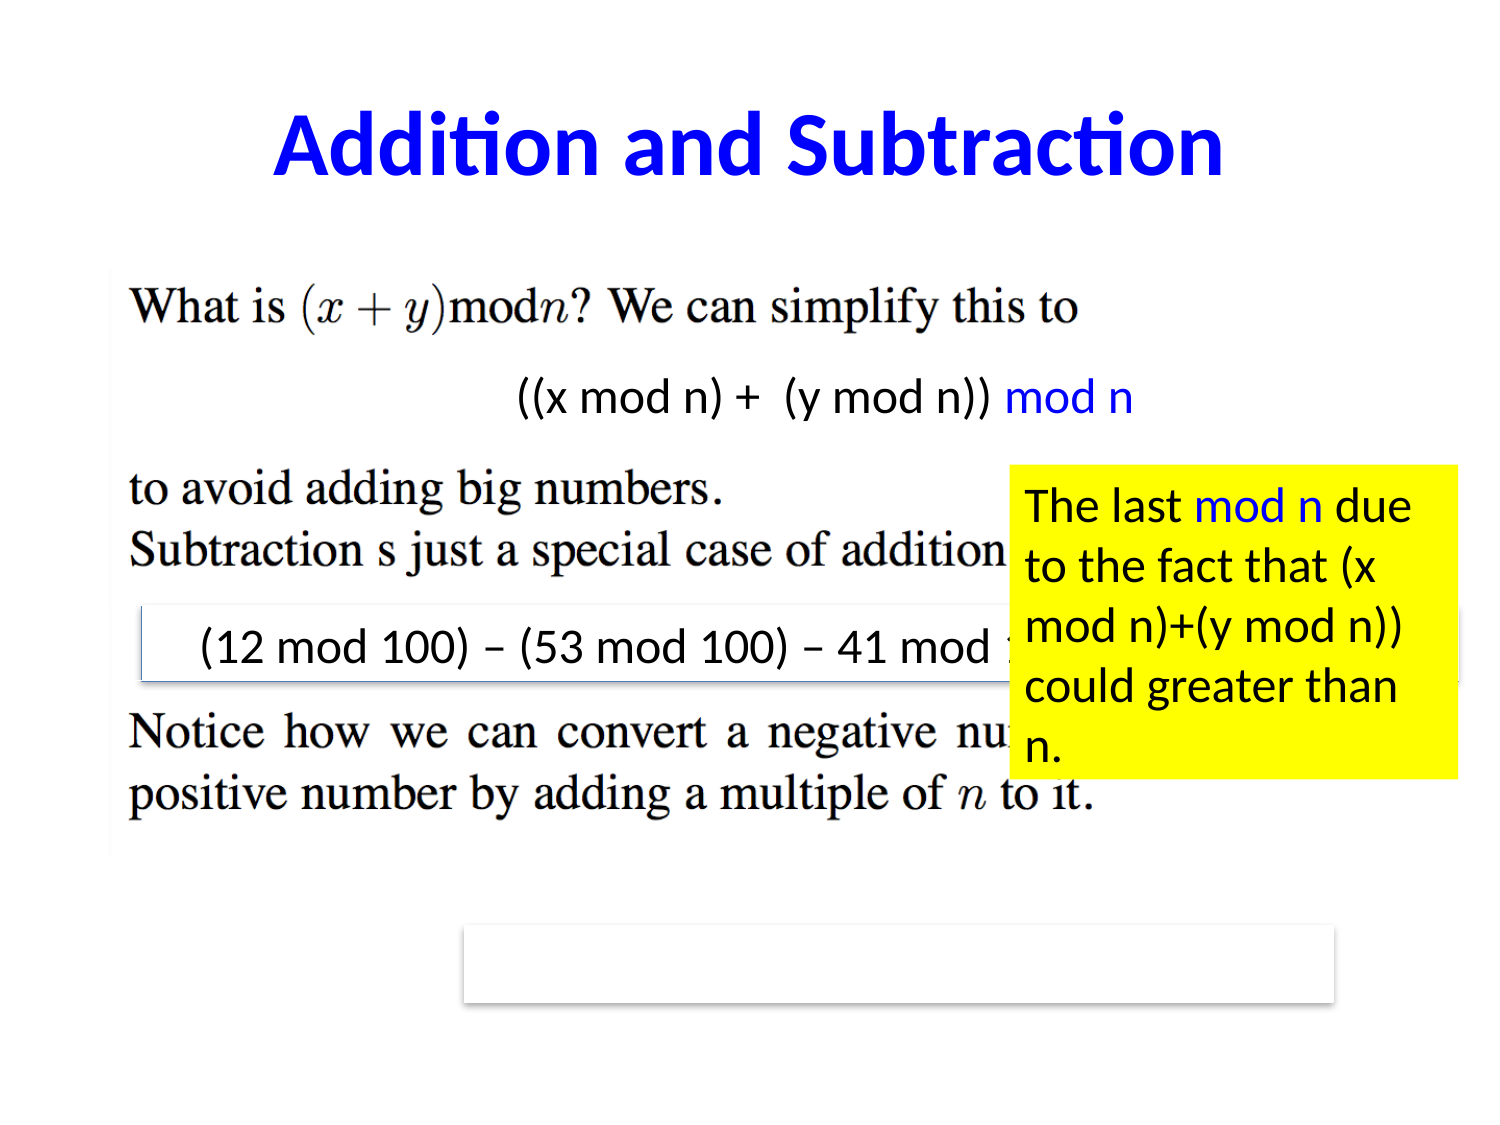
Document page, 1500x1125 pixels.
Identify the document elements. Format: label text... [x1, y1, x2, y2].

title Addition and Subtraction [75, 45, 1425, 233]
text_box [149, 355, 1500, 1003]
picture [108, 268, 1392, 855]
